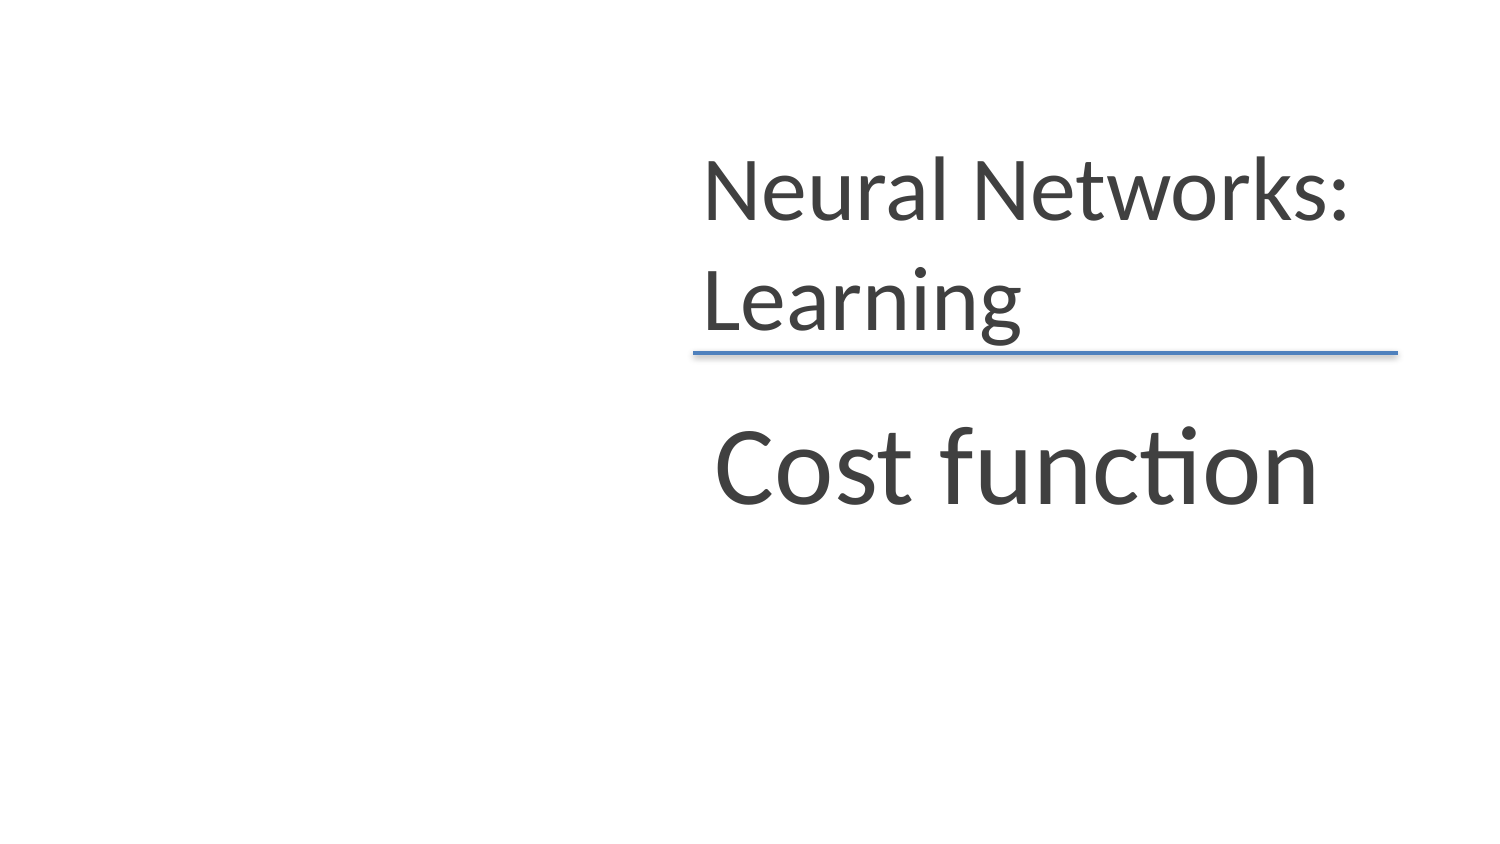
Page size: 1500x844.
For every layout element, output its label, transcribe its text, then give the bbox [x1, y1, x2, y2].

title Cost function [699, 359, 1398, 597]
title Cost function [699, 321, 1398, 352]
text_box Neural Networks: Learning [687, 121, 1411, 357]
